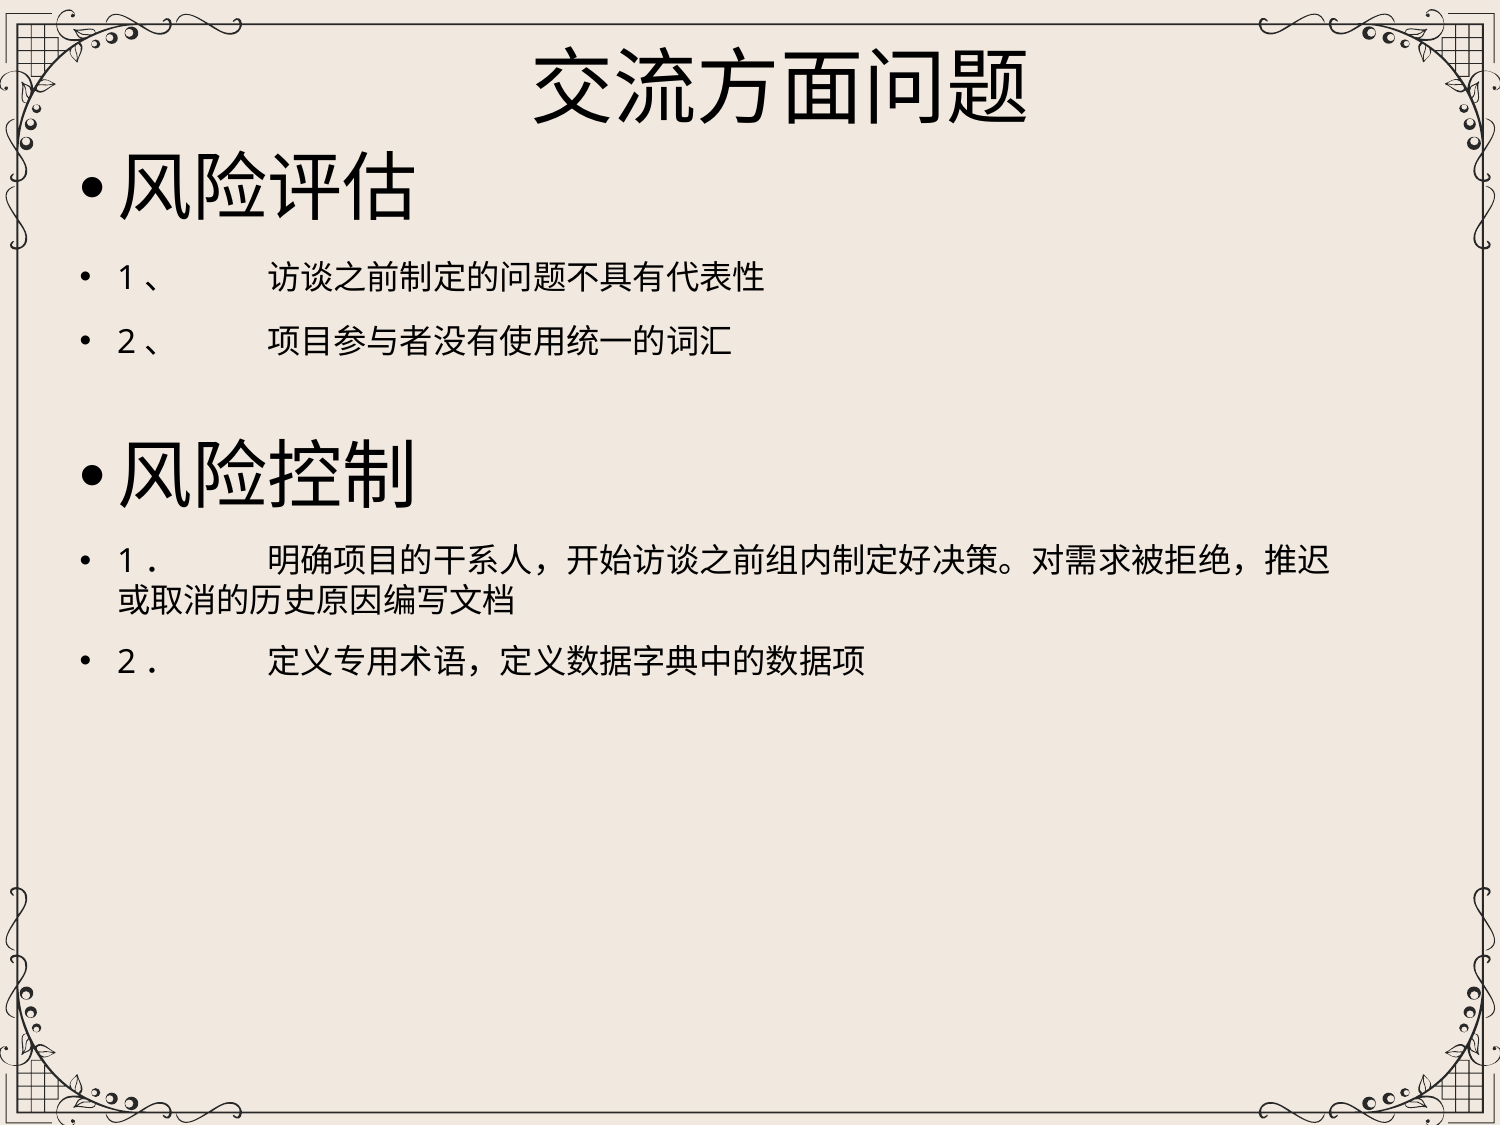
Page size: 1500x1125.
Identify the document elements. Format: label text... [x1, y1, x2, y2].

text_box 交流方面问题 [396, 52, 1164, 116]
list 风险评估 1、 访谈之前制定的问题不具有代表性 2、 项目参与者没有使用统一的词汇 风险控制 1． 明确项目的干系人，开始访谈之前组内制定好决策。对需求被拒绝，推迟或取消的历史原因编写文档 2． 定义专用术语，定义数据字典中的数据项 [64, 142, 1359, 857]
